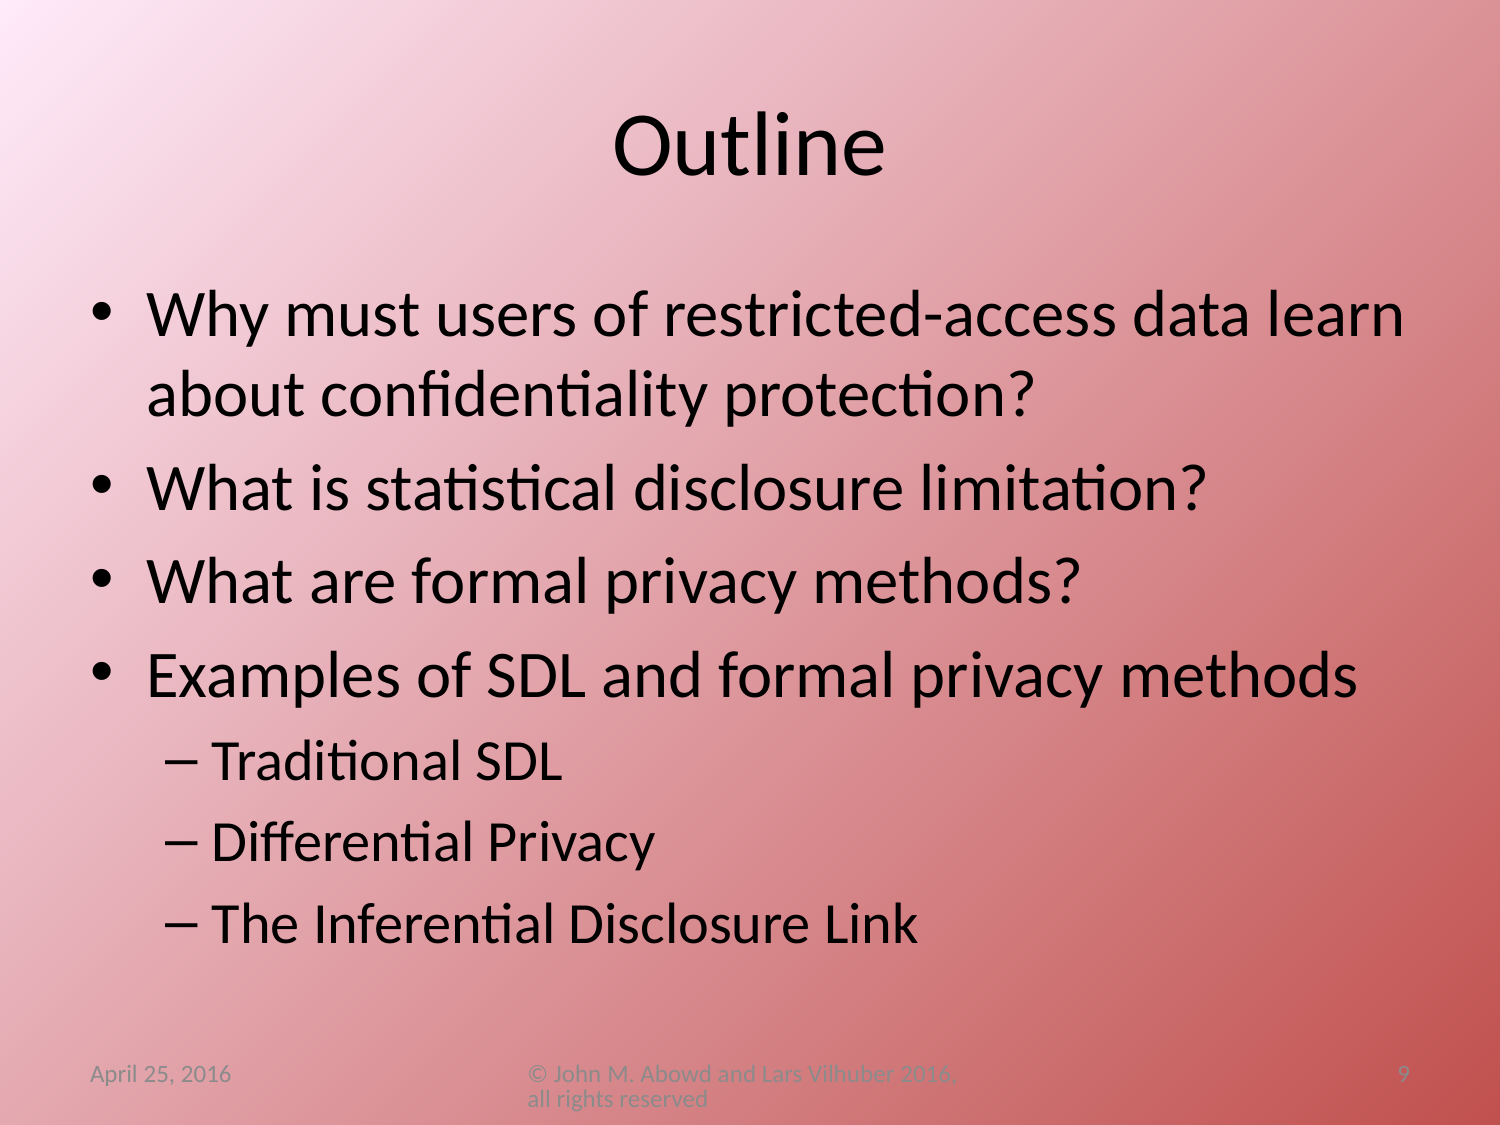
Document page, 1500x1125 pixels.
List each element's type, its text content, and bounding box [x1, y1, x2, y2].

footer © John M. Abowd and Lars Vilhuber 2016, all rights reserved [512, 1042, 988, 1103]
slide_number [75, 1042, 425, 1103]
slide_number 9 [1074, 1042, 1425, 1103]
title Outline [75, 45, 1425, 233]
list Why must users of restricted-access data learn about confidentiality protection? What is statistical disclosure limitation? What are formal privacy methods? Examples of SDL and formal privacy methods Traditional SDL Differential Privacy The Inferential Disclosure Link [75, 262, 1425, 1005]
